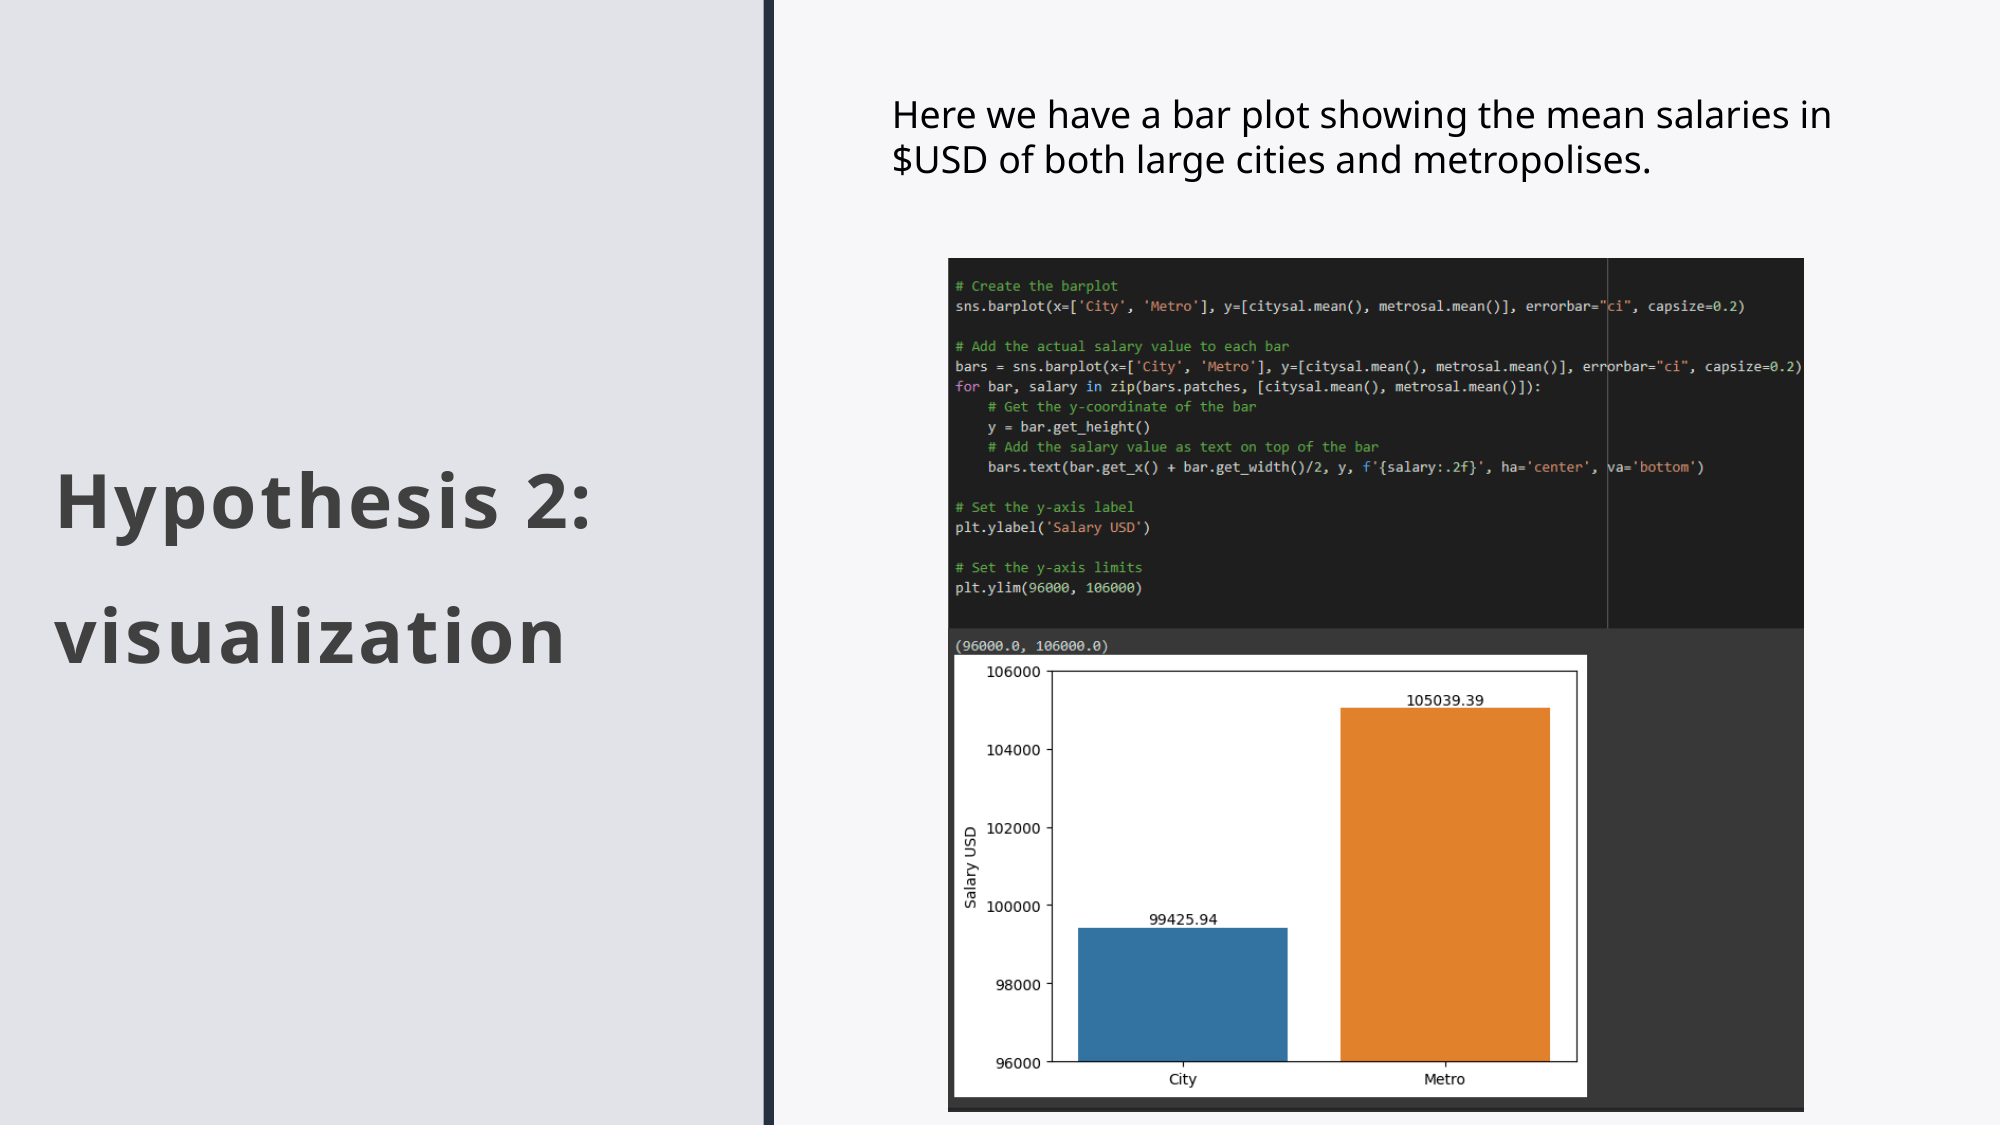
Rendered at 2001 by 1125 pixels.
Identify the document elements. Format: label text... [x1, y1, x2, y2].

title Hypothesis 2: visualization [36, 115, 666, 969]
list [948, 258, 1804, 1112]
text_box Here we have a bar plot showing the mean salaries in $USD of both large cities and metropolises. [877, 83, 1878, 189]
